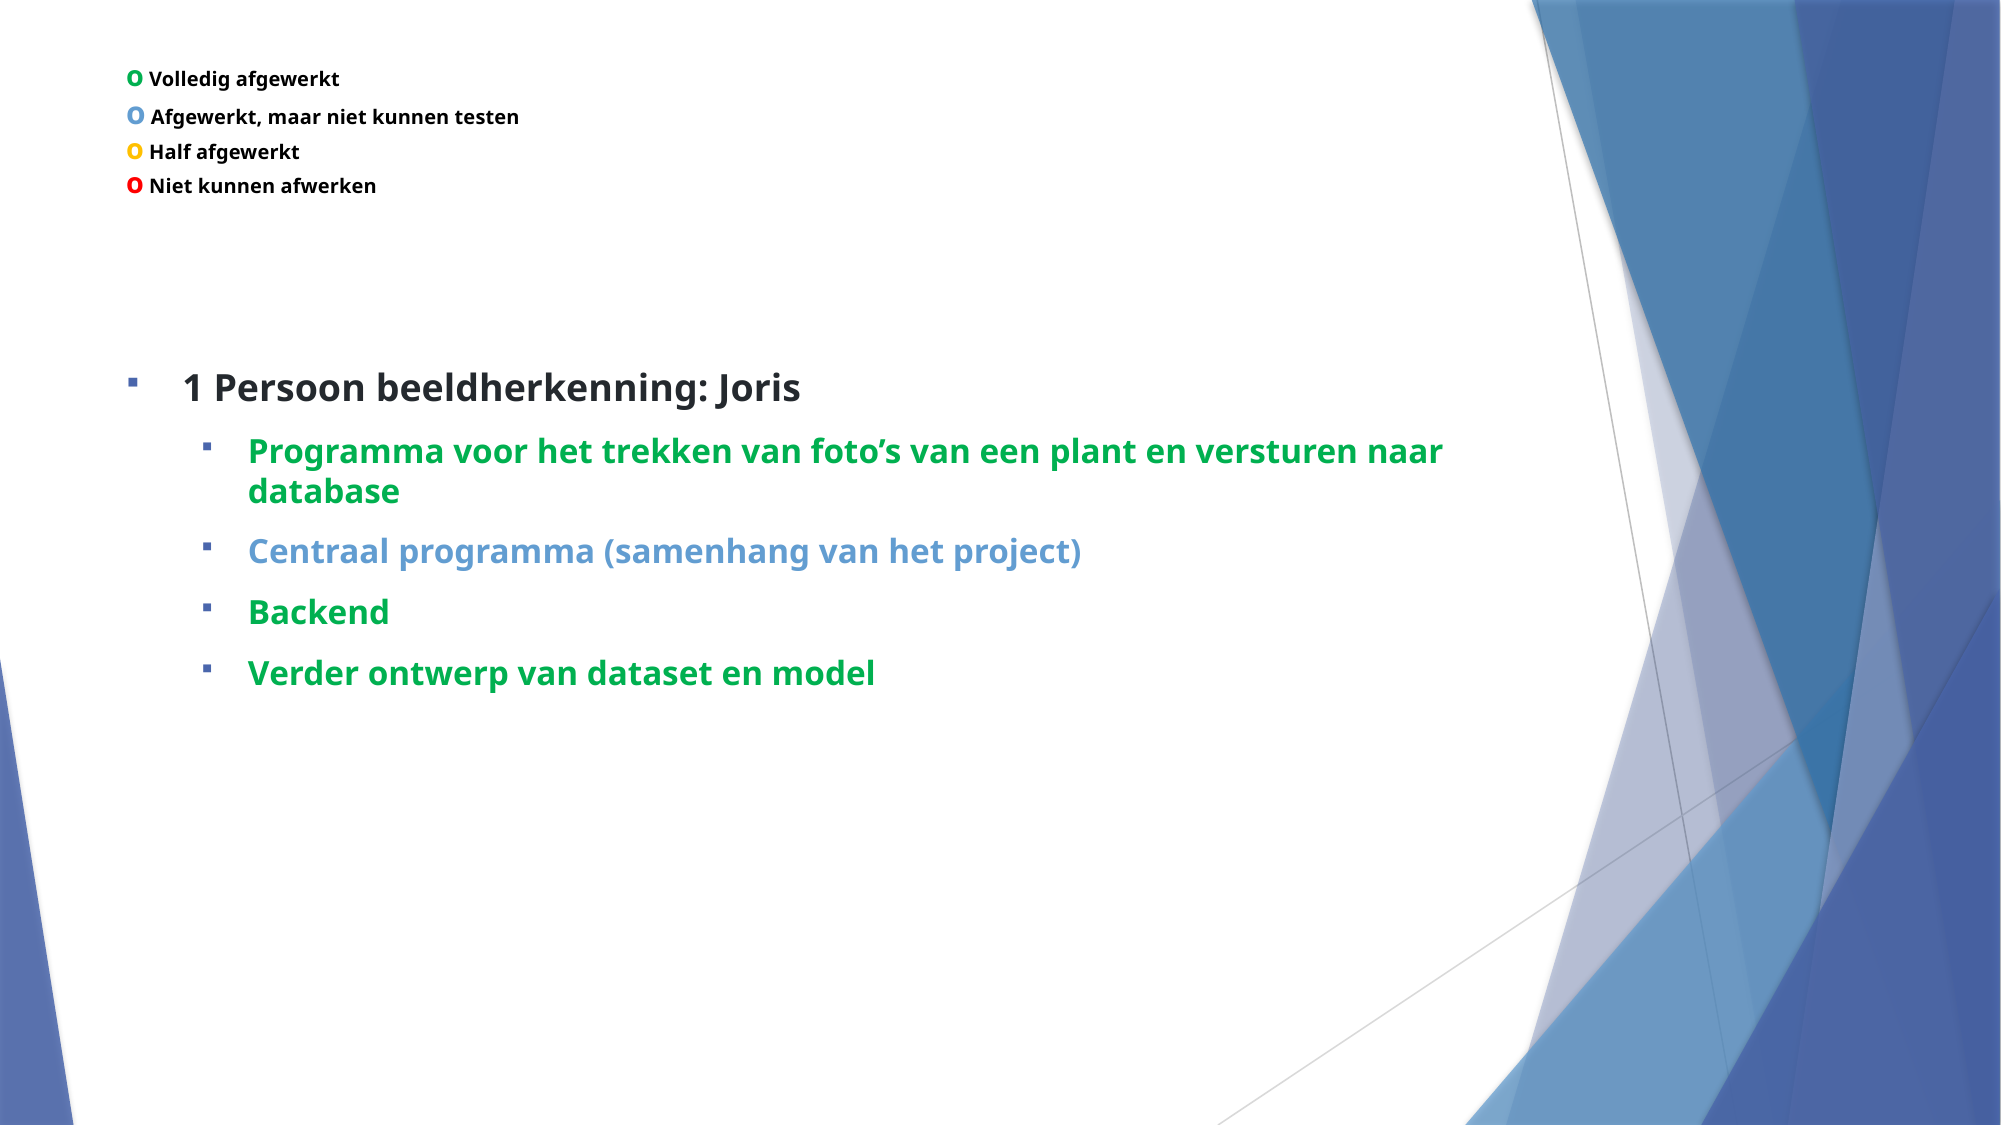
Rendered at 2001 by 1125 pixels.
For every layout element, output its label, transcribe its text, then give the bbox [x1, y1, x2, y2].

list 1 Persoon beeldherkenning: Joris Programma voor het trekken van foto’s van een plant en versturen naar database Centraal programma (samenhang van het project) Backend Verder ontwerp van dataset en model [111, 356, 1522, 1077]
text_box o Volledig afgewerkt o Afgewerkt, maar niet kunnen testen o Half afgewerkt o Niet kunnen afwerken [111, 50, 663, 232]
